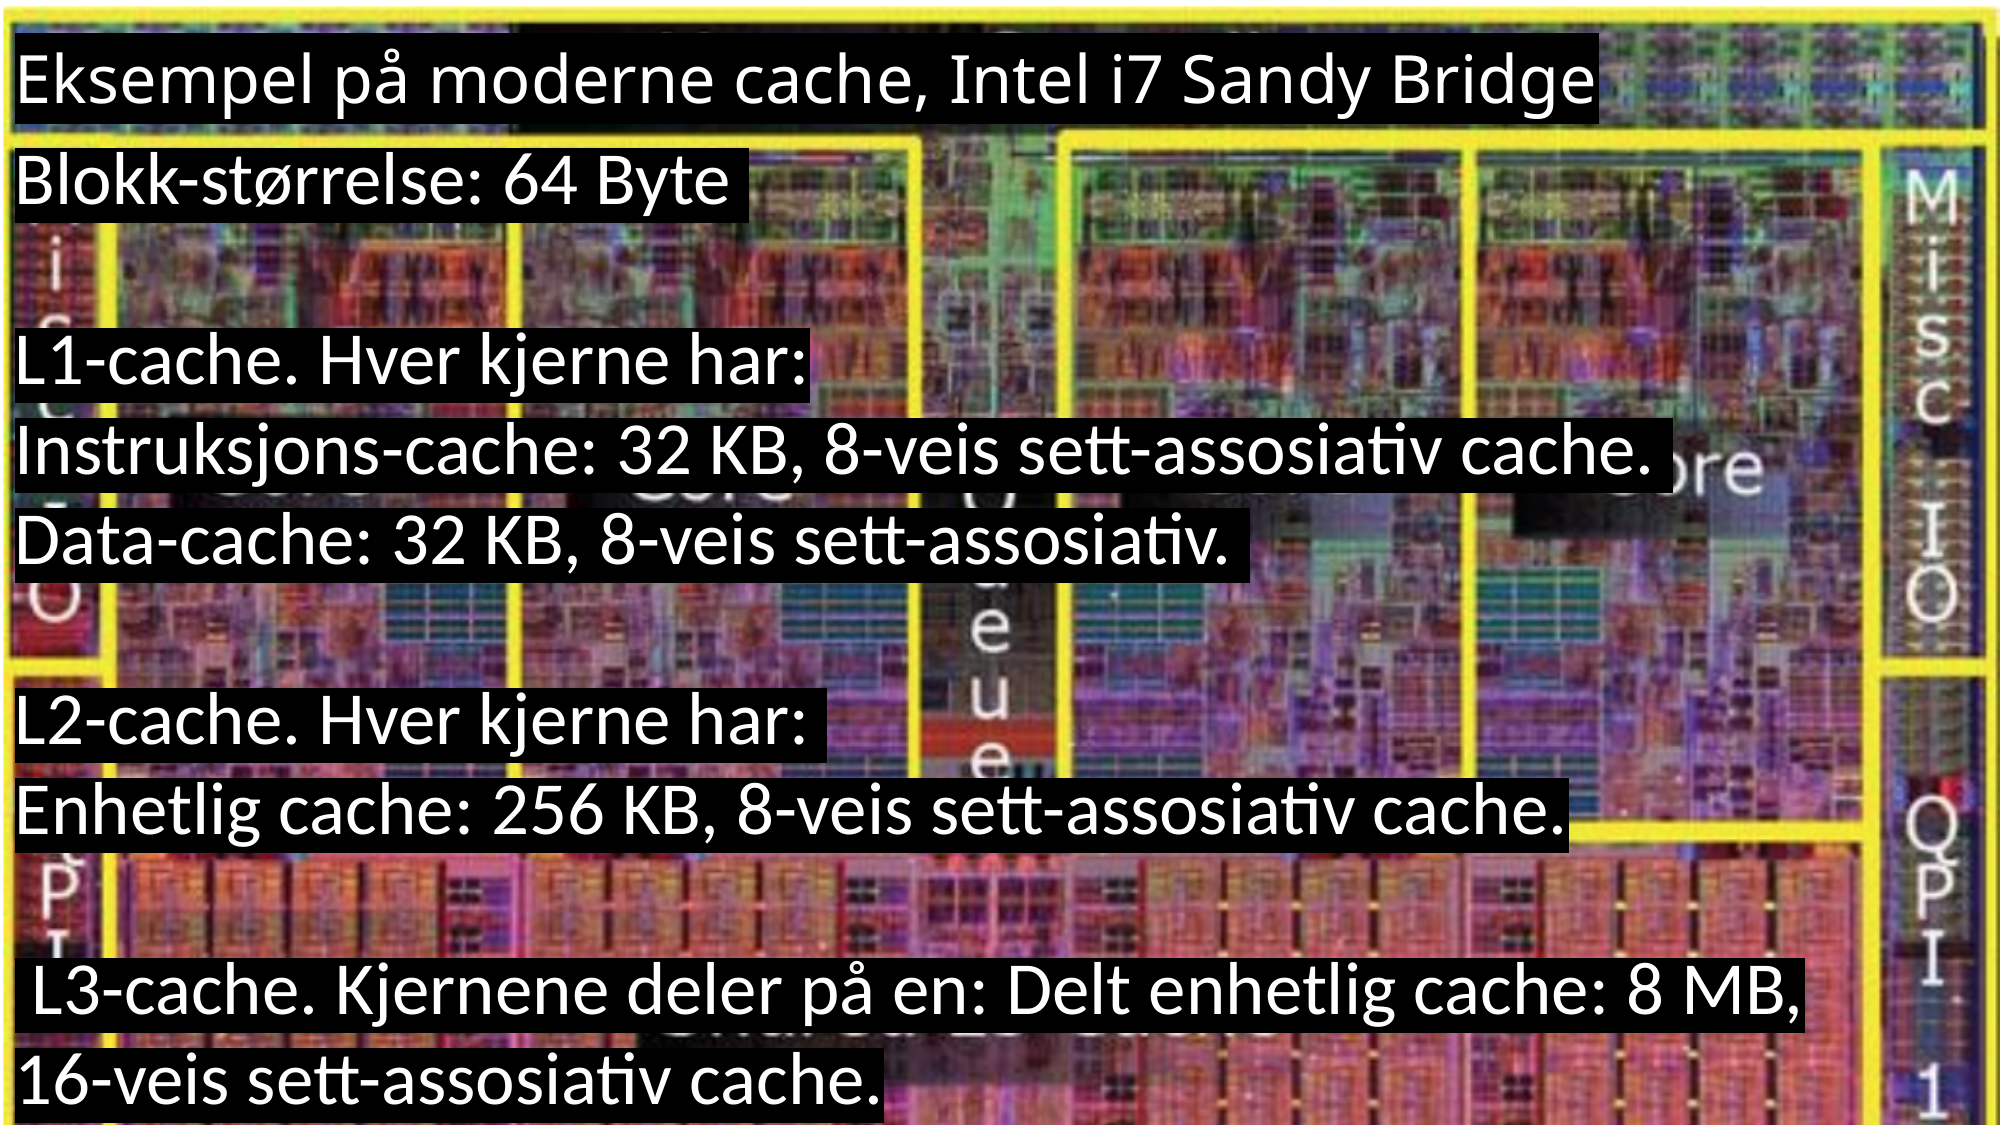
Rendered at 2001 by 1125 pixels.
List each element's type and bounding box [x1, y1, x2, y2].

list [0, 0, 2000, 1125]
